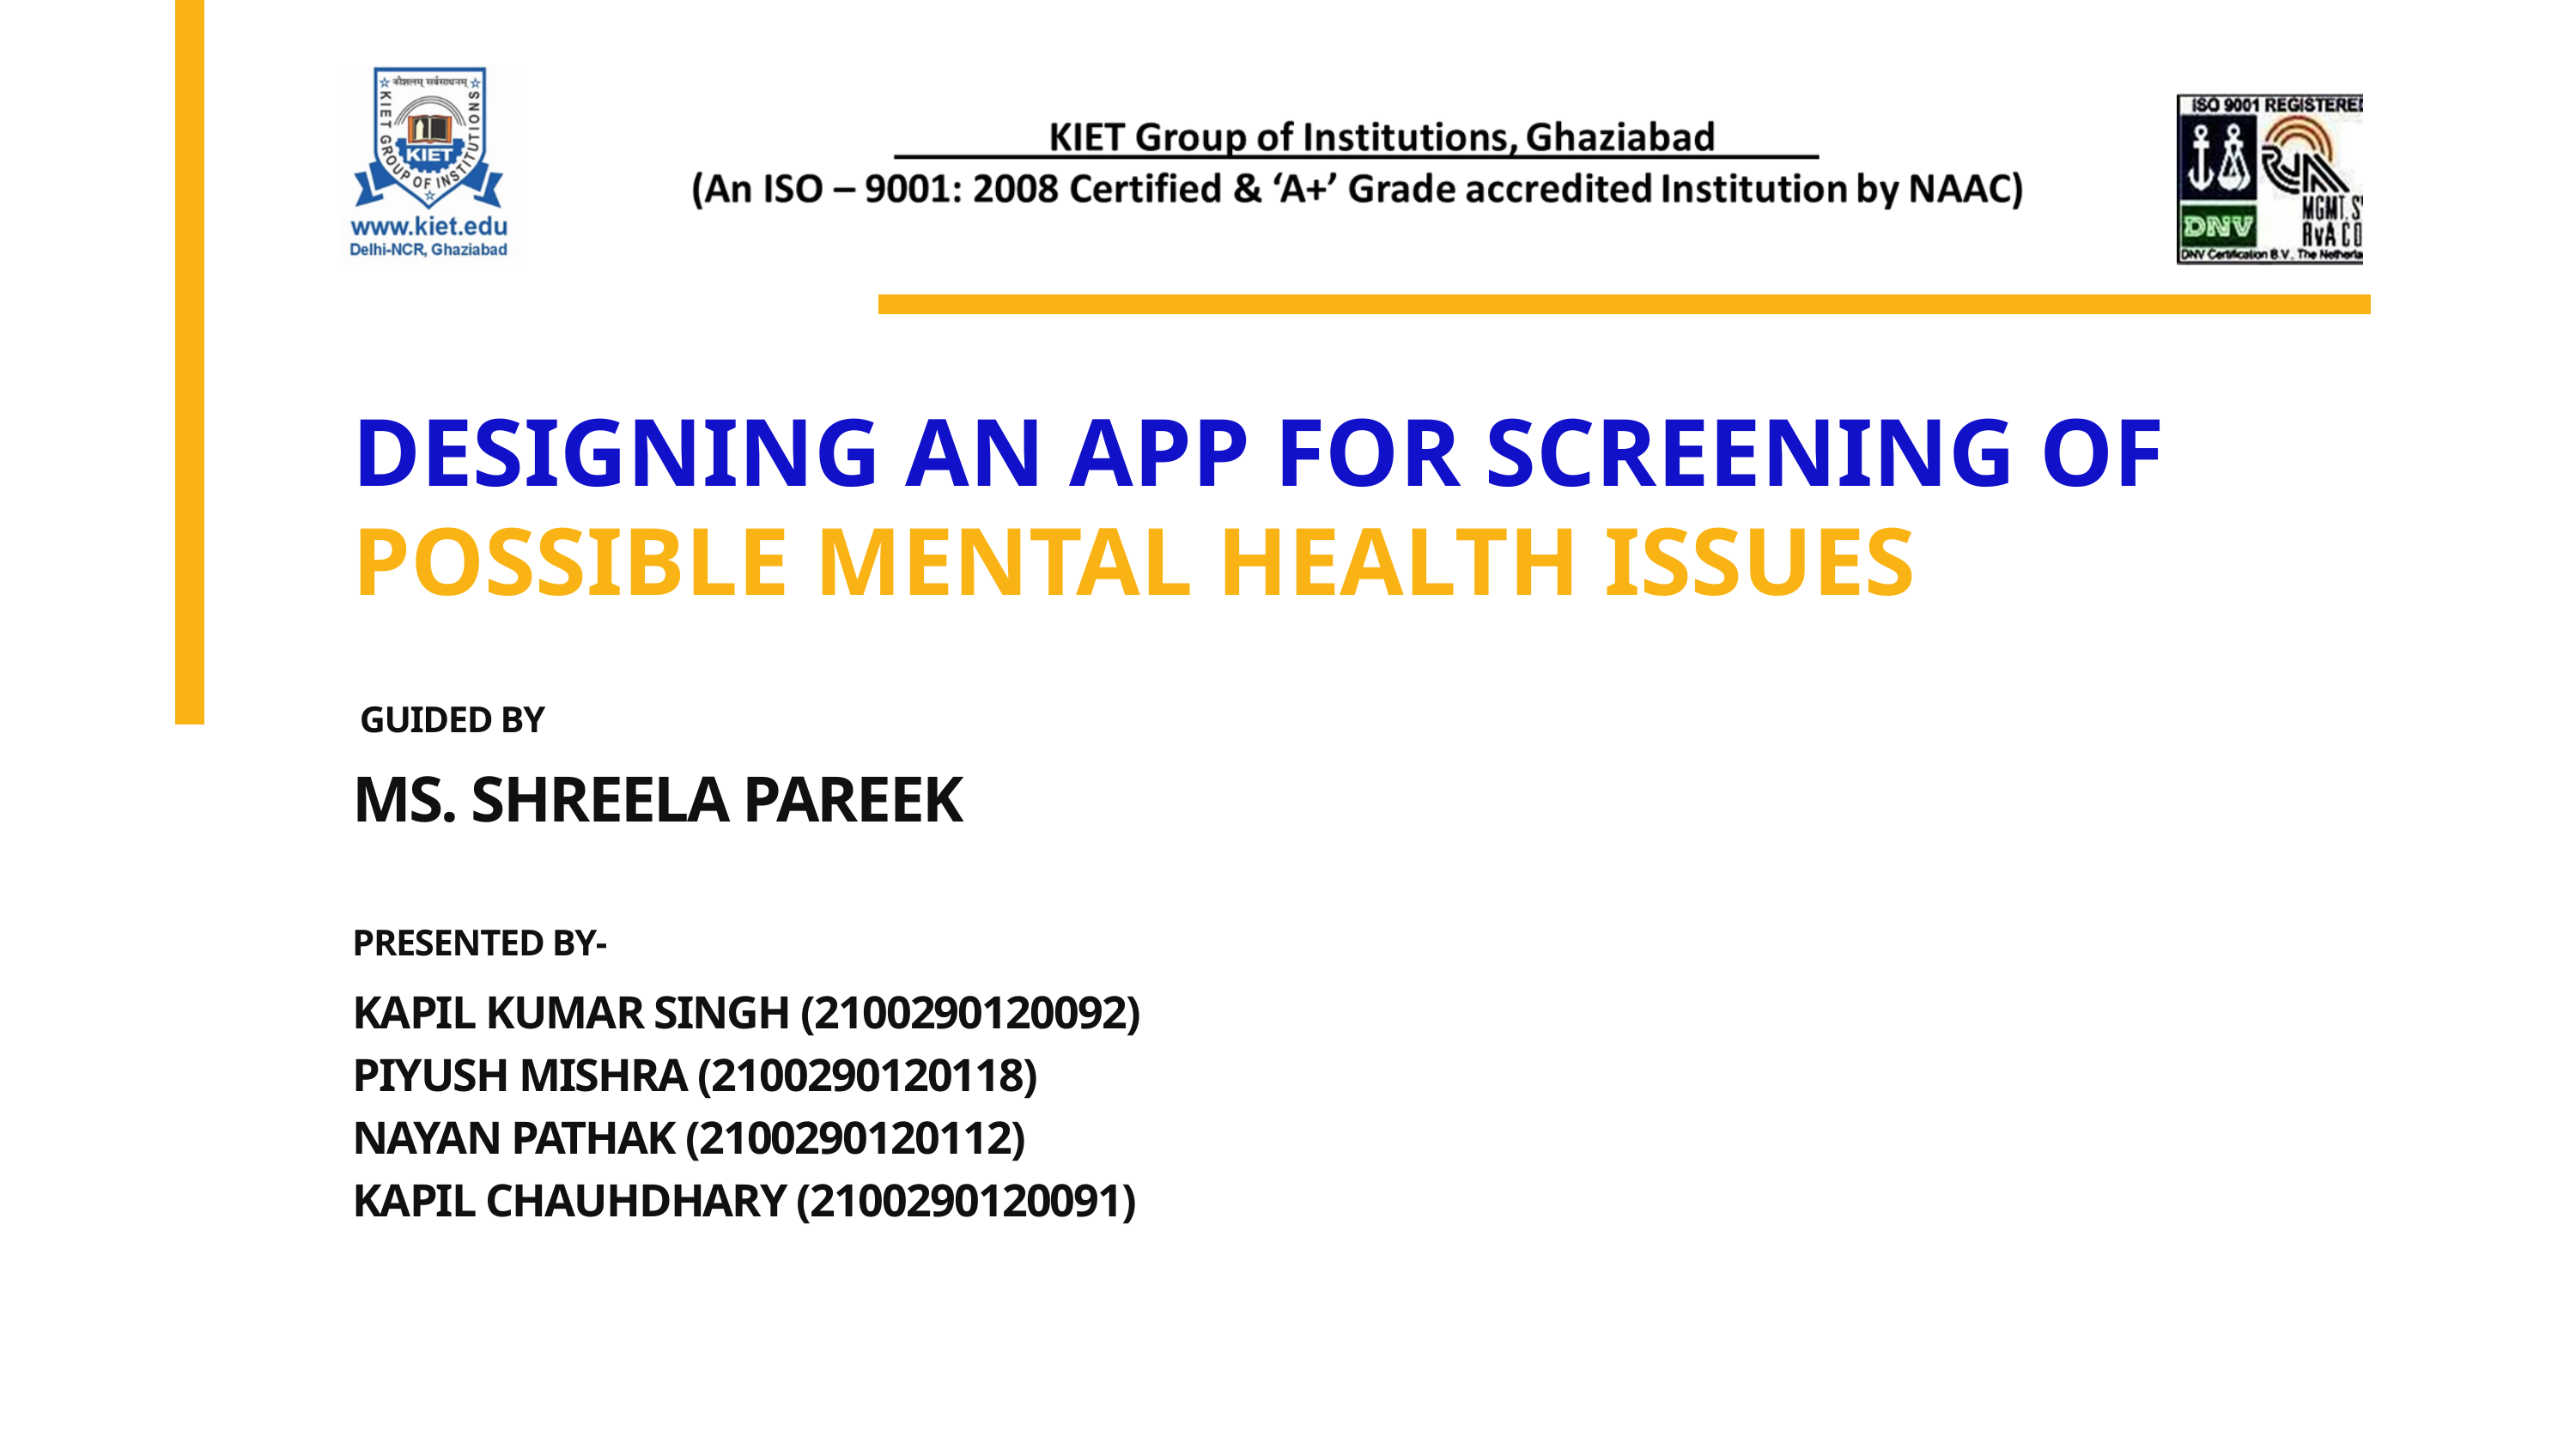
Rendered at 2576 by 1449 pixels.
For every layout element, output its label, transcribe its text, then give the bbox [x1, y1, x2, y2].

text_box DESIGNING AN APP FOR SCREENING OF [352, 403, 2350, 506]
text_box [339, 64, 2363, 275]
text_box PRESENTED BY- [352, 912, 639, 963]
text_box GUIDED BY [352, 689, 553, 740]
text_box KAPIL KUMAR SINGH (2100290120092) PIYUSH MISHRA (2100290120118) NAYAN PATHAK (2100290120112) KAPIL CHAUHDHARY (2100290120091) [352, 975, 1188, 1226]
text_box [878, 294, 2372, 315]
text_box POSSIBLE MENTAL HEALTH ISSUES [352, 511, 2088, 615]
text_box MS. SHREELA PAREEK [352, 747, 1040, 835]
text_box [174, 0, 205, 724]
